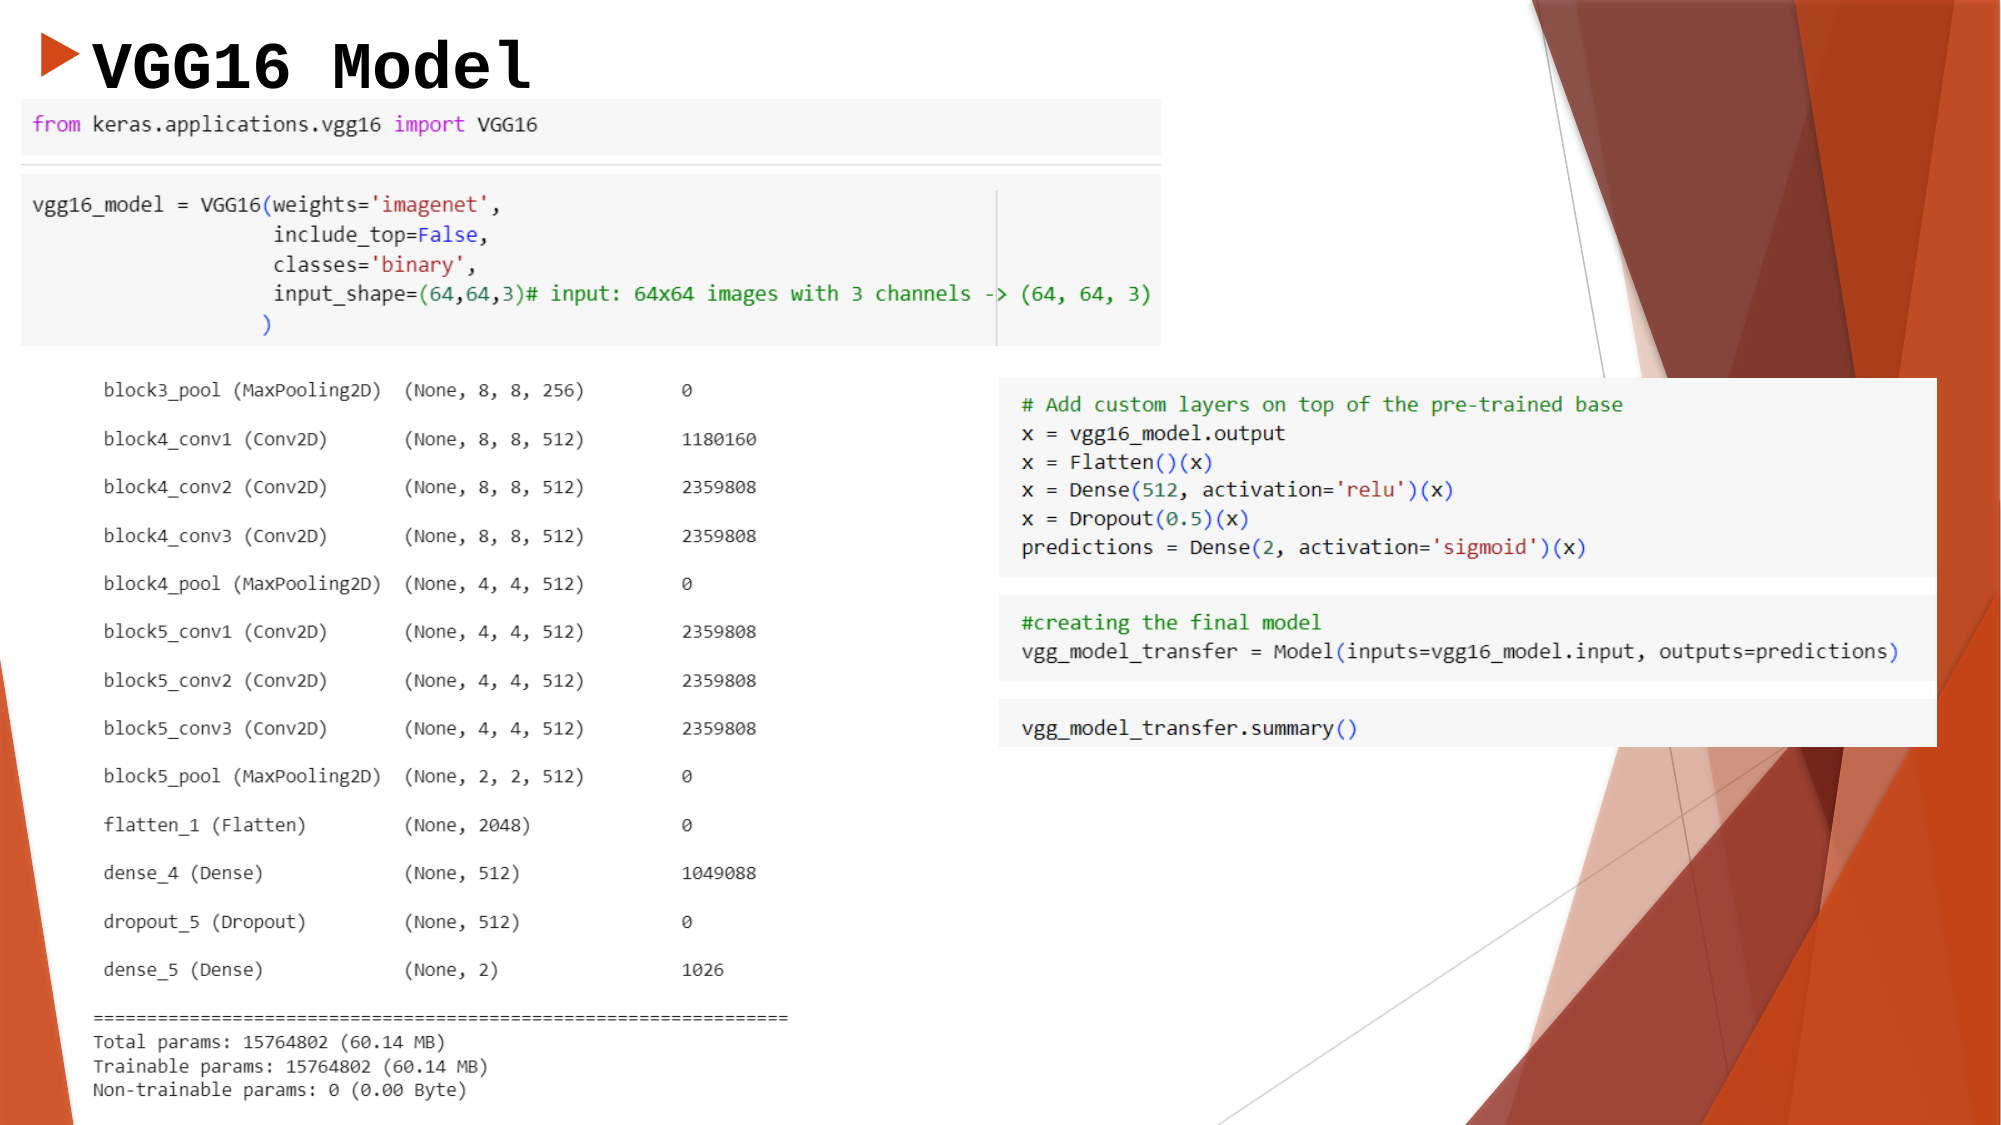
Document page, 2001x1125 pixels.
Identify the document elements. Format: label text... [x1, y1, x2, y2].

picture [20, 99, 1161, 347]
picture [998, 378, 1938, 747]
list VGG16 Model [21, 14, 1432, 970]
picture [73, 371, 948, 1115]
